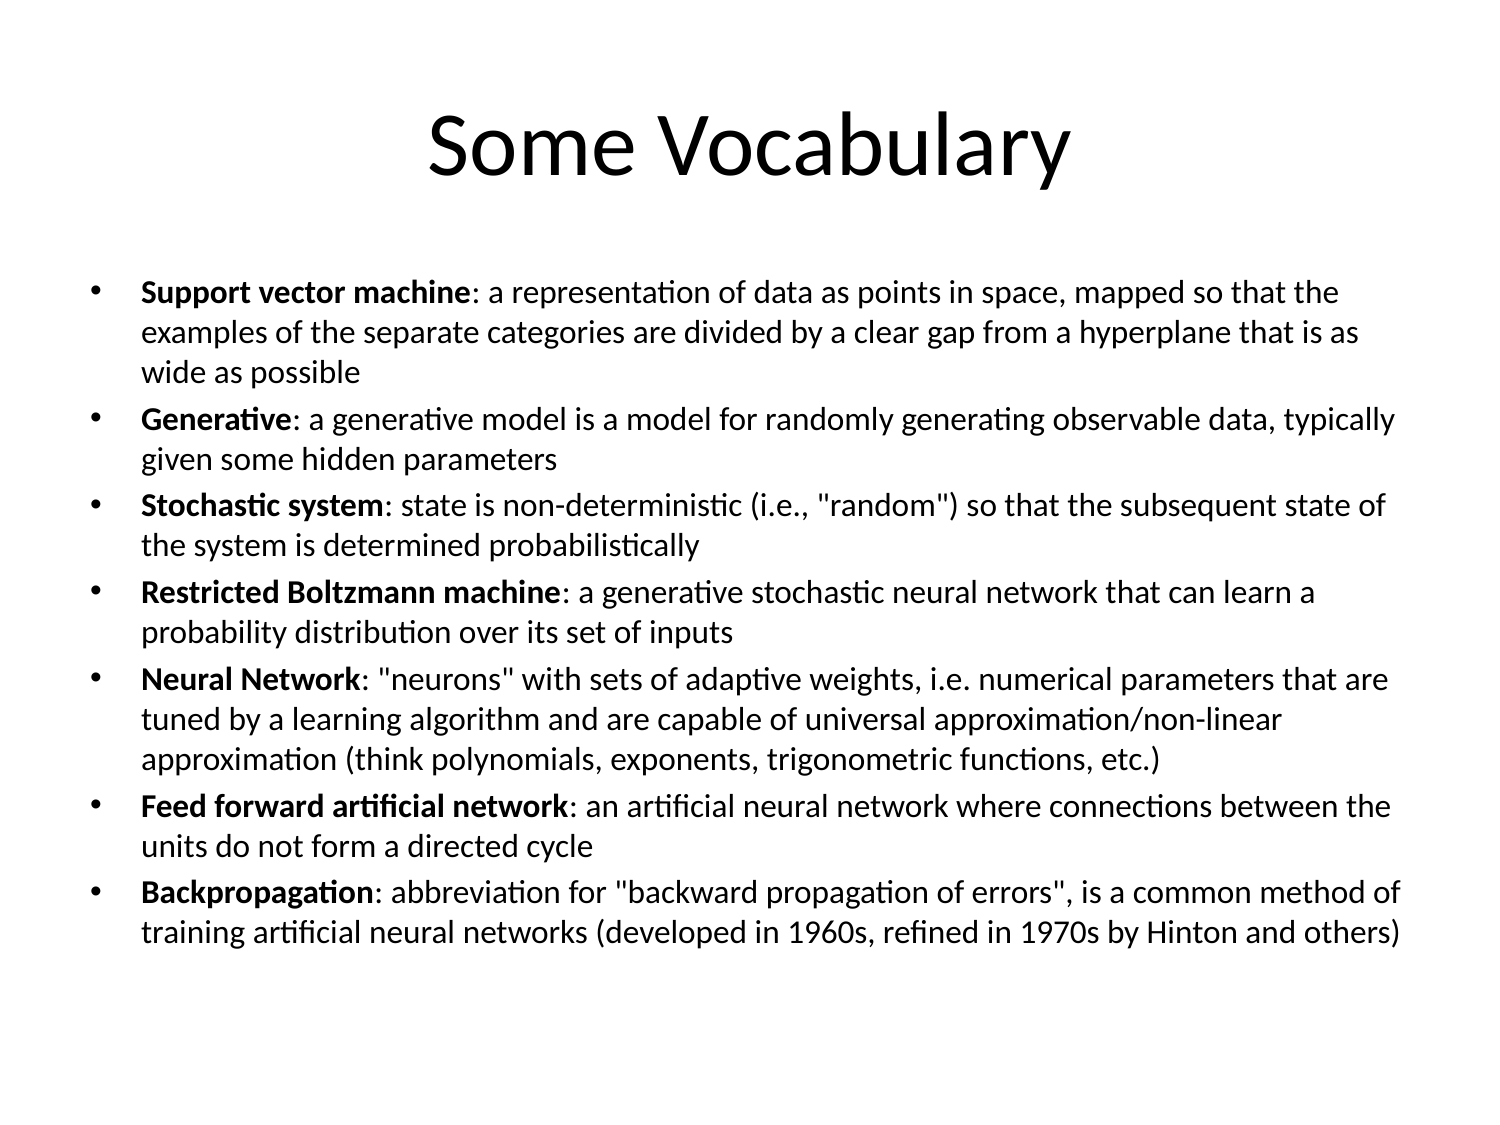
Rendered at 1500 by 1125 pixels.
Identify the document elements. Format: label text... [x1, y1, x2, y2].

list Support vector machine: a representation of data as points in space, mapped so that the examples of the separate categories are divided by a clear gap from a hyperplane that is as wide as possible Generative: a generative model is a model for randomly generating observable data, typically given some hidden parameters Stochastic system: state is non-deterministic (i.e., "random") so that the subsequent state of the system is determined probabilistically Restricted Boltzmann machine: a generative stochastic neural network that can learn a probability distribution over its set of inputs Neural Network: "neurons" with sets of adaptive weights, i.e. numerical parameters that are tuned by a learning algorithm and are capable of universal approximation/non-linear approximation (think polynomials, exponents, trigonometric functions, etc.) Feed forward artificial network: an artificial neural network where connections between the units do not form a directed cycle Backpropagation: abbreviation for "backward propagation of errors", is a common method of training artificial neural networks (developed in 1960s, refined in 1970s by Hinton and others) [75, 262, 1425, 1005]
title Some Vocabulary [75, 45, 1425, 233]
